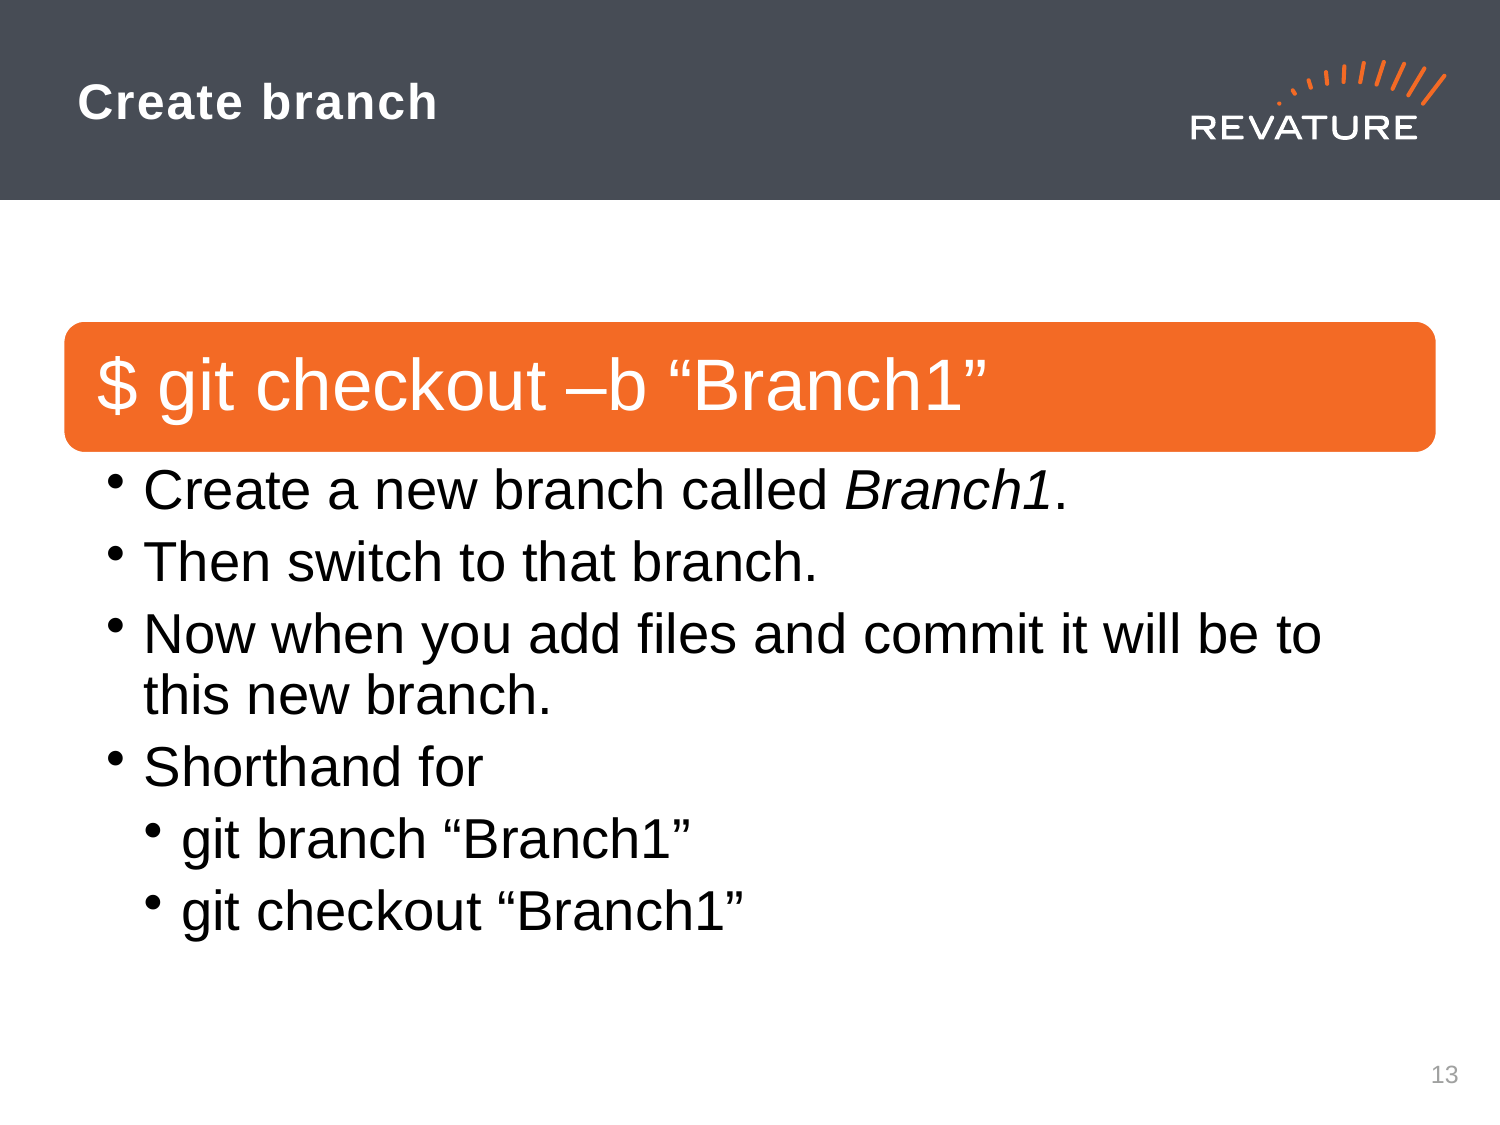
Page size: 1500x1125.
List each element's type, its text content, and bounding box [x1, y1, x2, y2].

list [62, 309, 1439, 1112]
title Create branch [62, 0, 1084, 200]
slide_number 12 [1443, 1043, 1474, 1104]
